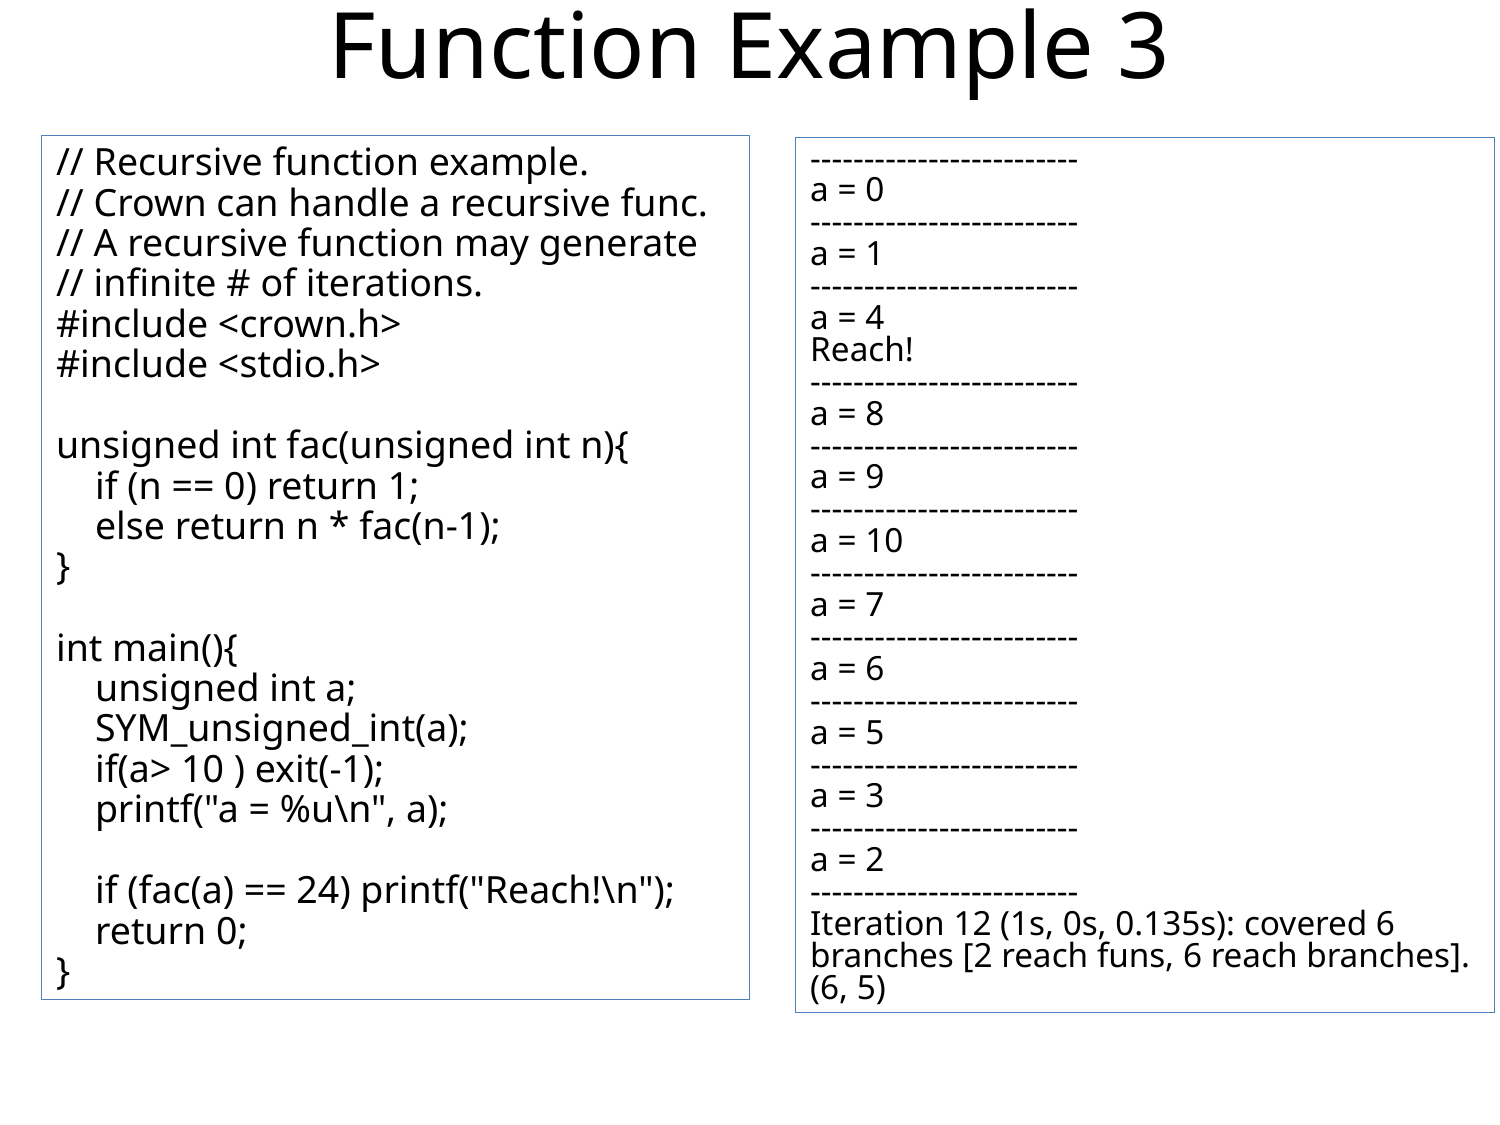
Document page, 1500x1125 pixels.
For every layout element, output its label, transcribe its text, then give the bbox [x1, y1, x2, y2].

text_box // Recursive function example. // Crown can handle a recursive func. // A recursive function may generate // infinite # of iterations. #include <crown.h> #include <stdio.h> unsigned int fac(unsigned int n){ if (n == 0) return 1; else return n * fac(n-1); } int main(){ unsigned int a; SYM_unsigned_int(a); if(a> 10 ) exit(-1); printf("a = %u\n", a); if (fac(a) == 24) printf("Reach!\n"); return 0; } [41, 135, 750, 1000]
title Function Example 3 [75, 0, 1425, 136]
text_box ------------------------- a = 0 ------------------------- a = 1 ------------------------- a = 4 Reach! ------------------------- a = 8 ------------------------- a = 9 ------------------------- a = 10 ------------------------- a = 7 ------------------------- a = 6 ------------------------- a = 5 ------------------------- a = 3 ------------------------- a = 2 ------------------------- Iteration 12 (1s, 0s, 0.135s): covered 6 branches [2 reach funs, 6 reach branches].(6, 5) [795, 137, 1495, 1013]
